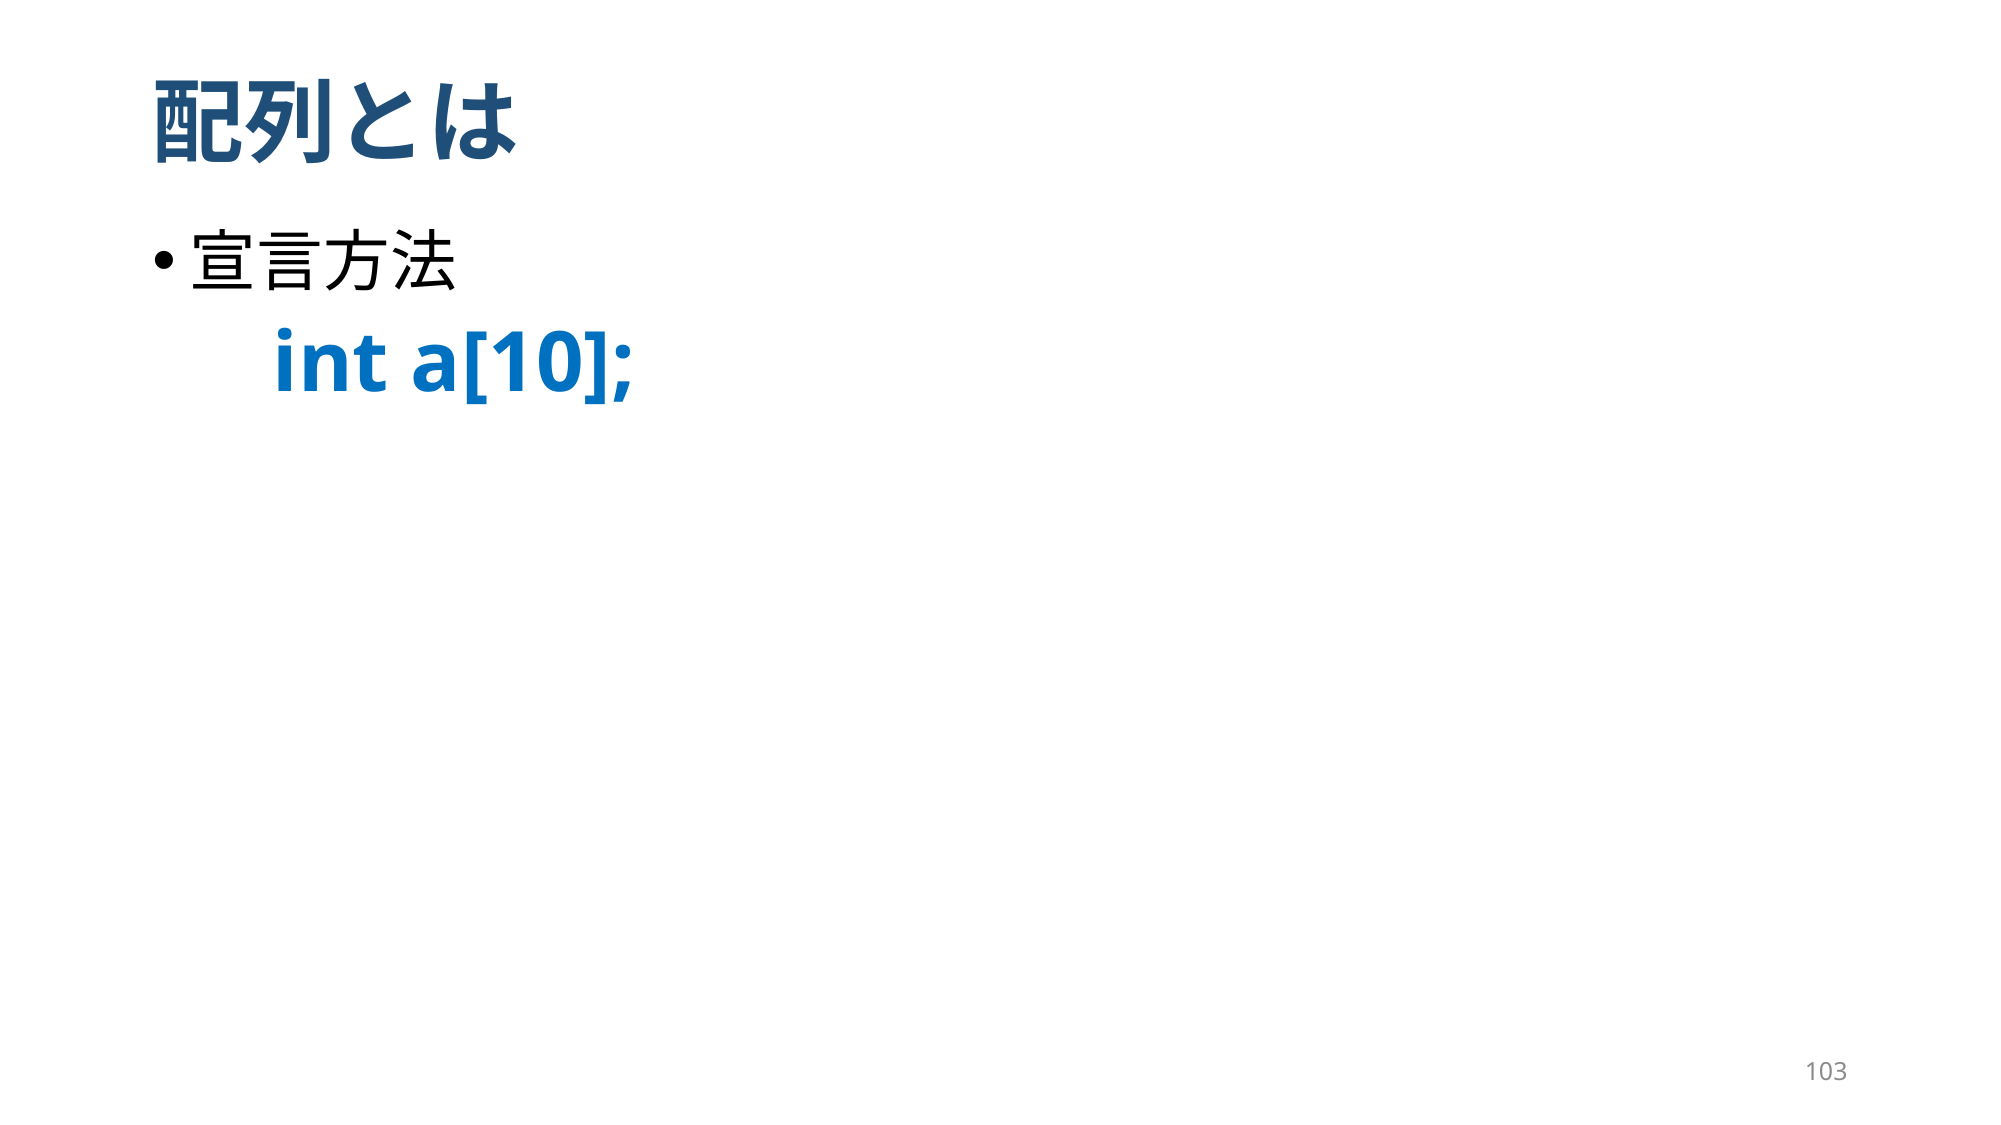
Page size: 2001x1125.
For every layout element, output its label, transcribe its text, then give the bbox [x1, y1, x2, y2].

list 宣言方法 int a[10]; [137, 220, 1863, 1043]
title 配列とは [137, 59, 1863, 191]
slide_number 103 [1412, 1042, 1863, 1103]
